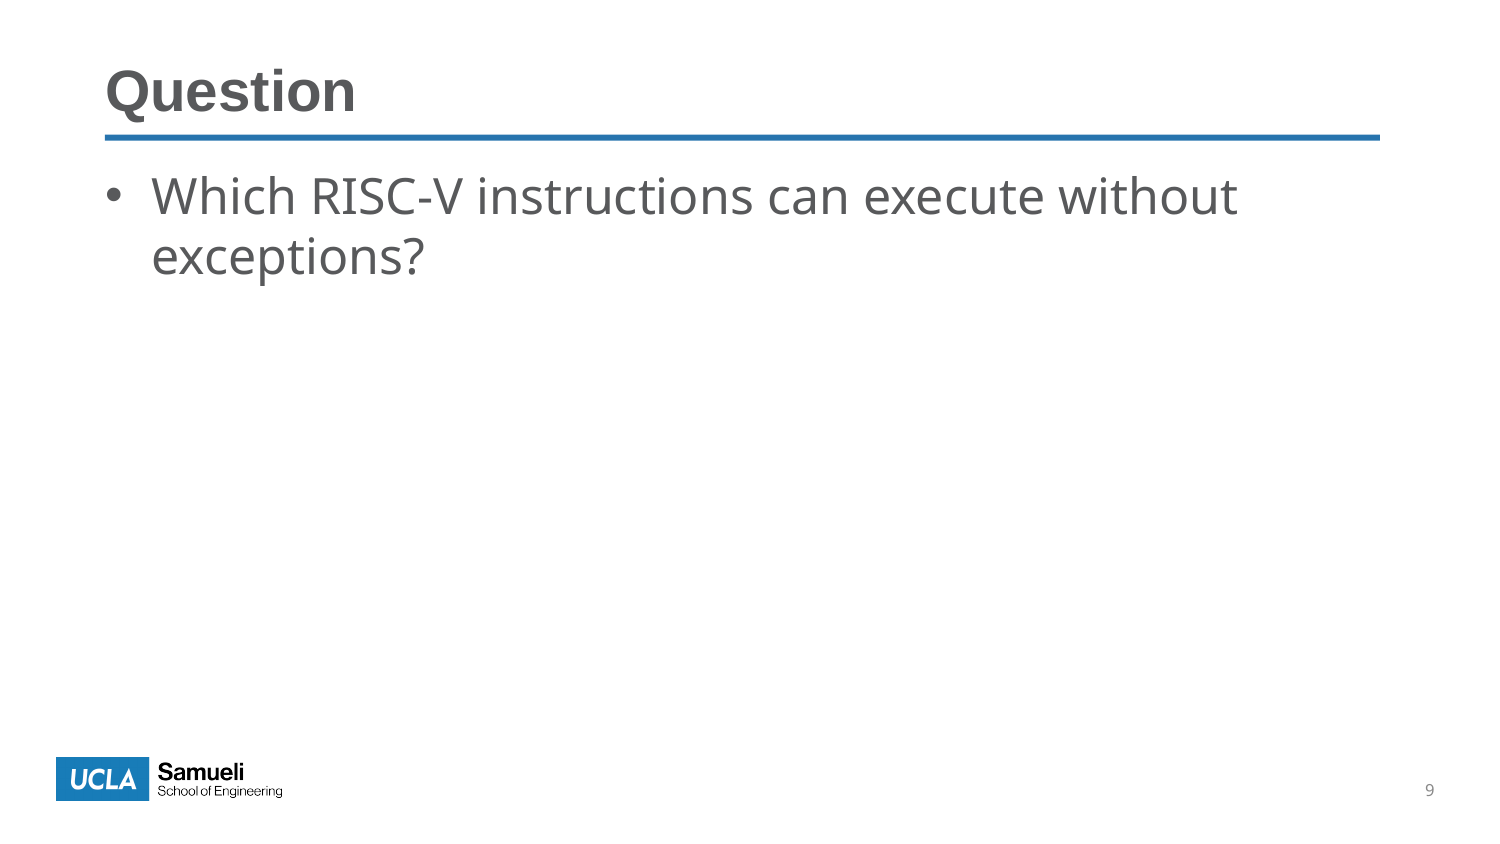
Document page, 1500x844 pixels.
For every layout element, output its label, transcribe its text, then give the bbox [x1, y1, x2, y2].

text_box Question [104, 61, 1380, 125]
slide_number 9 [1425, 780, 1500, 840]
picture [56, 757, 282, 801]
text_box Which RISC-V instructions can execute without exceptions? [104, 164, 1380, 285]
